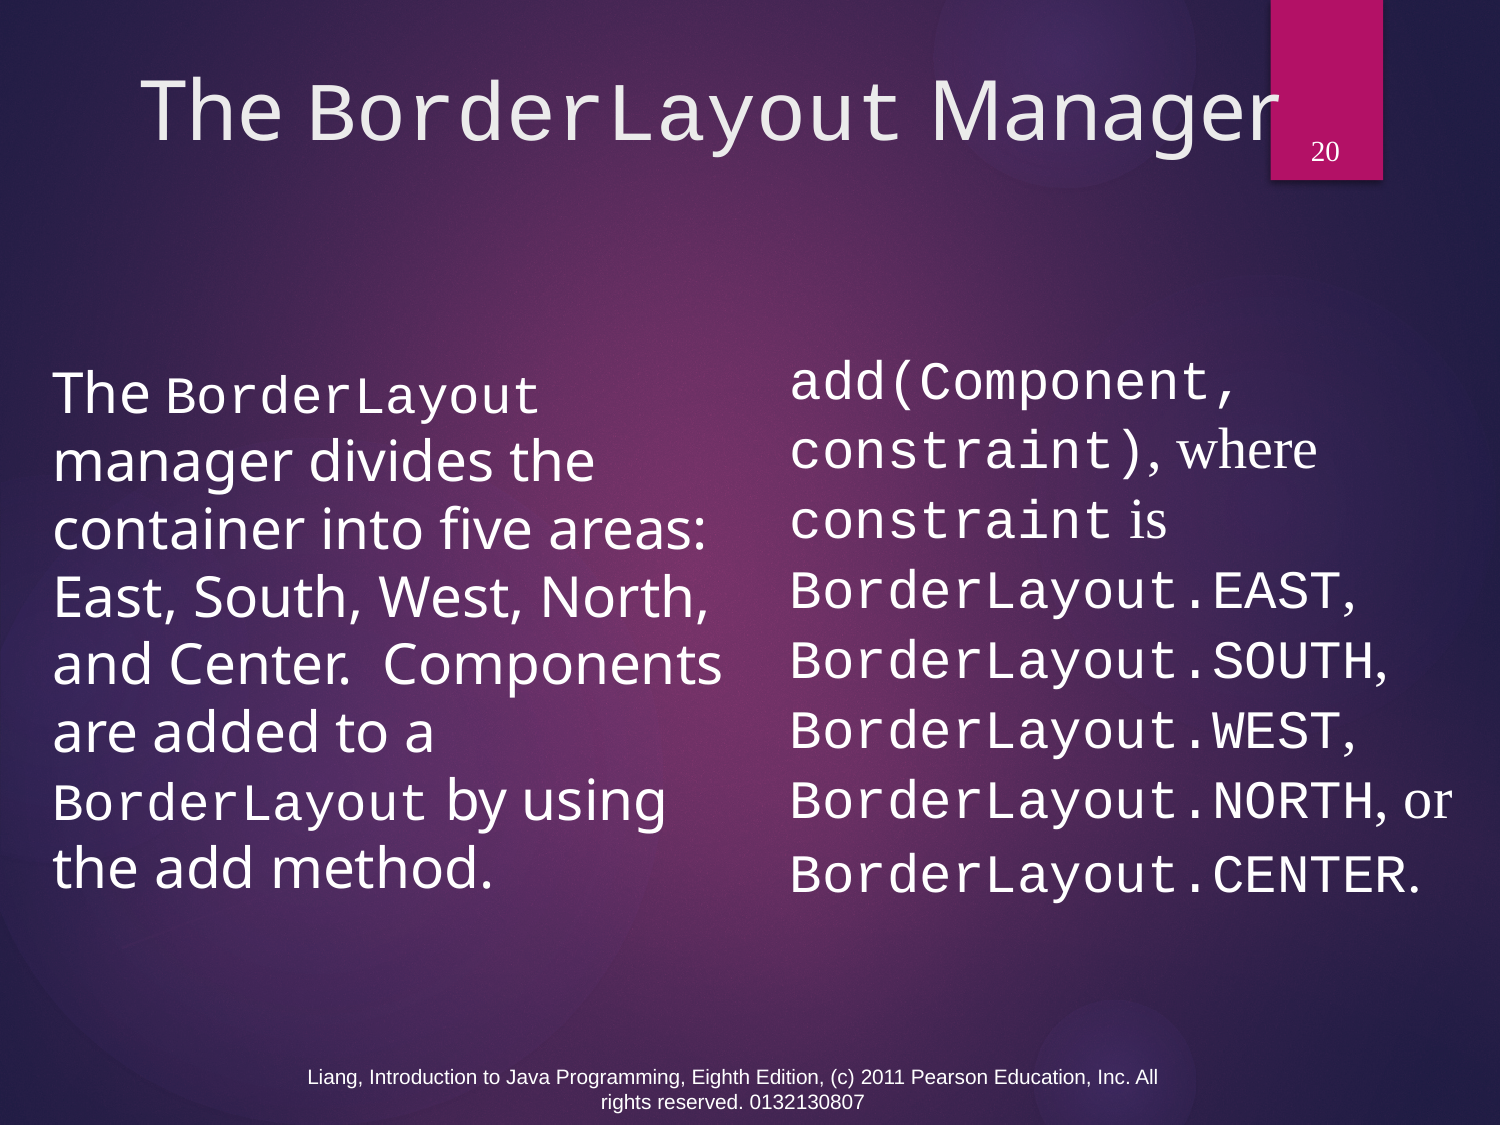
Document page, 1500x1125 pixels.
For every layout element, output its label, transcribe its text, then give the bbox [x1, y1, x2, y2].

list The BorderLayout manager divides the container into five areas: East, South, West, North, and Center. Components are added to a BorderLayout by using the add method. [37, 350, 750, 913]
title The BorderLayout Manager [125, 50, 1400, 285]
slide_number 20 [1273, 48, 1378, 175]
text_box add(Component, constraint), where constraint is BorderLayout.EAST, BorderLayout.SOUTH, BorderLayout.WEST, BorderLayout.NORTH, or BorderLayout.CENTER. [774, 337, 1500, 838]
